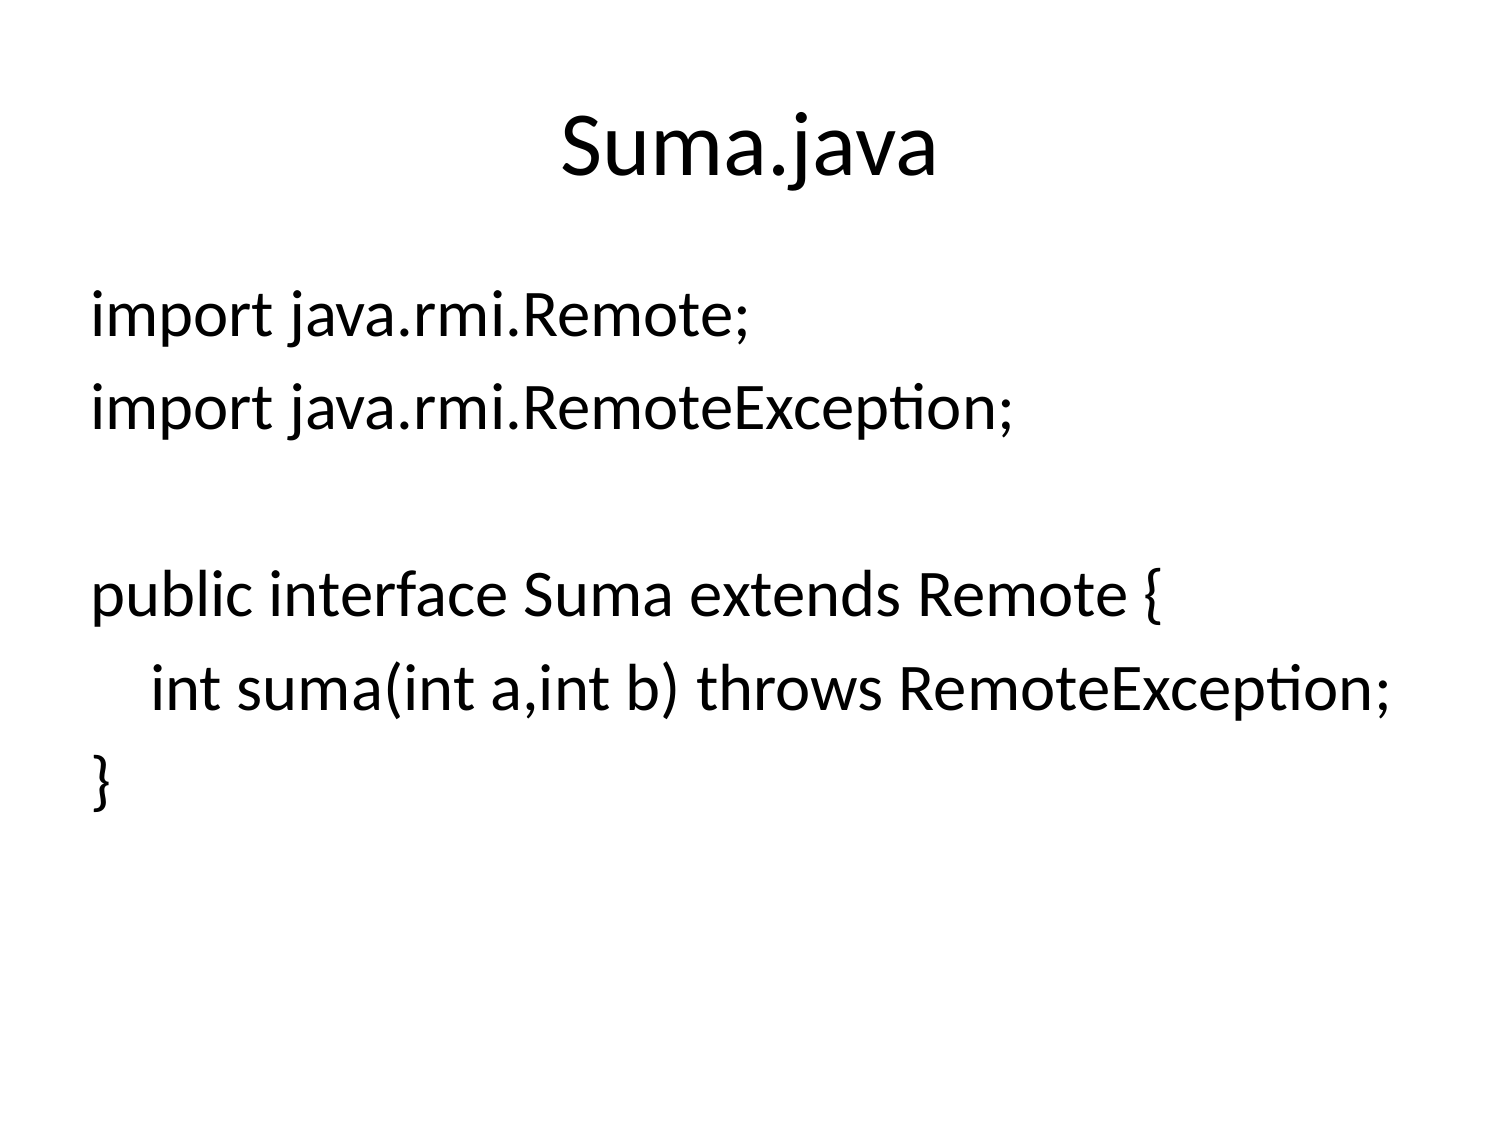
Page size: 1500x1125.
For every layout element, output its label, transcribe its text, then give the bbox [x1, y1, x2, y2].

list import java.rmi.Remote; import java.rmi.RemoteException; public interface Suma extends Remote { int suma(int a,int b) throws RemoteException; } [75, 262, 1425, 1005]
title Suma.java [75, 45, 1425, 233]
